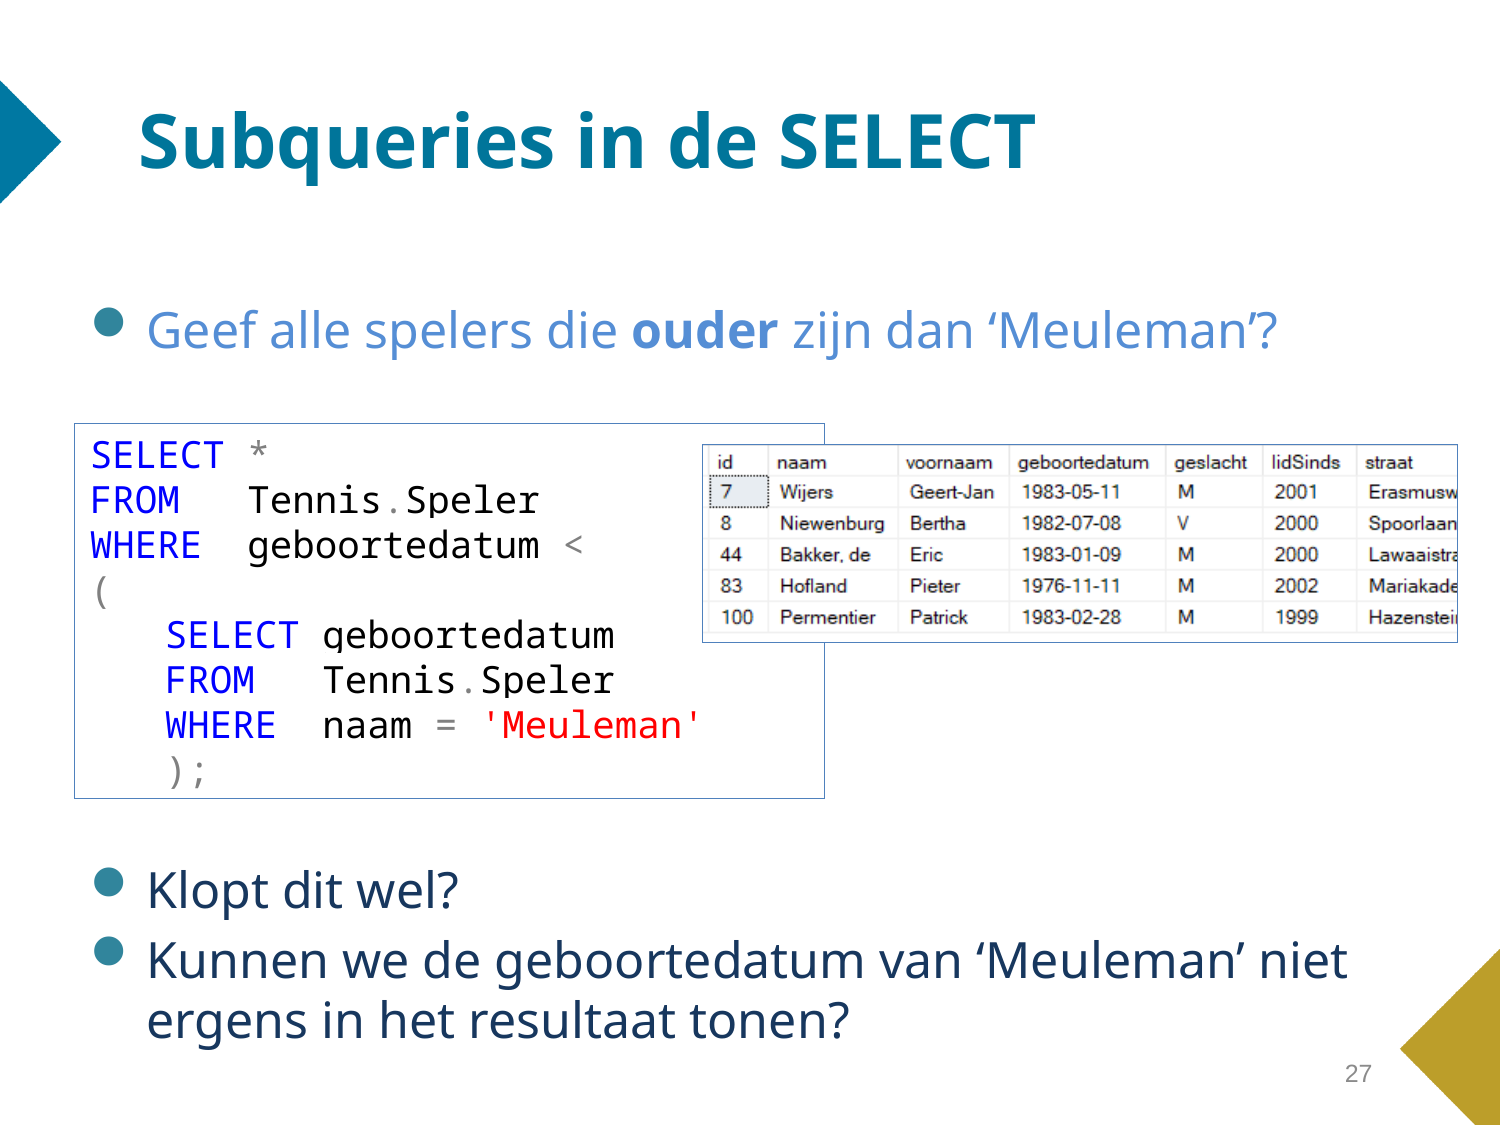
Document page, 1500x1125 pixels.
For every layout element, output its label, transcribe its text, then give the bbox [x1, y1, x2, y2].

list Geef alle spelers die ouder zijn dan ‘Meuleman’? Klopt dit wel? Kunnen we de geboortedatum van ‘Meuleman’ niet ergens in het resultaat tonen? [75, 651, 1425, 941]
list Geef alle spelers die ouder zijn dan ‘Meuleman’? Klopt dit wel? Kunnen we de geboortedatum van ‘Meuleman’ niet ergens in het resultaat tonen? [75, 290, 1425, 442]
text_box SELECT * FROM Tennis.Speler WHERE geboortedatum < ( SELECT geboortedatum FROM Tennis.Speler WHERE naam = 'Meuleman' ); [74, 423, 825, 799]
title Subqueries in de SELECT [123, 45, 1425, 233]
picture [0, 0, 1500, 1125]
slide_number 27 [1037, 1042, 1388, 1103]
